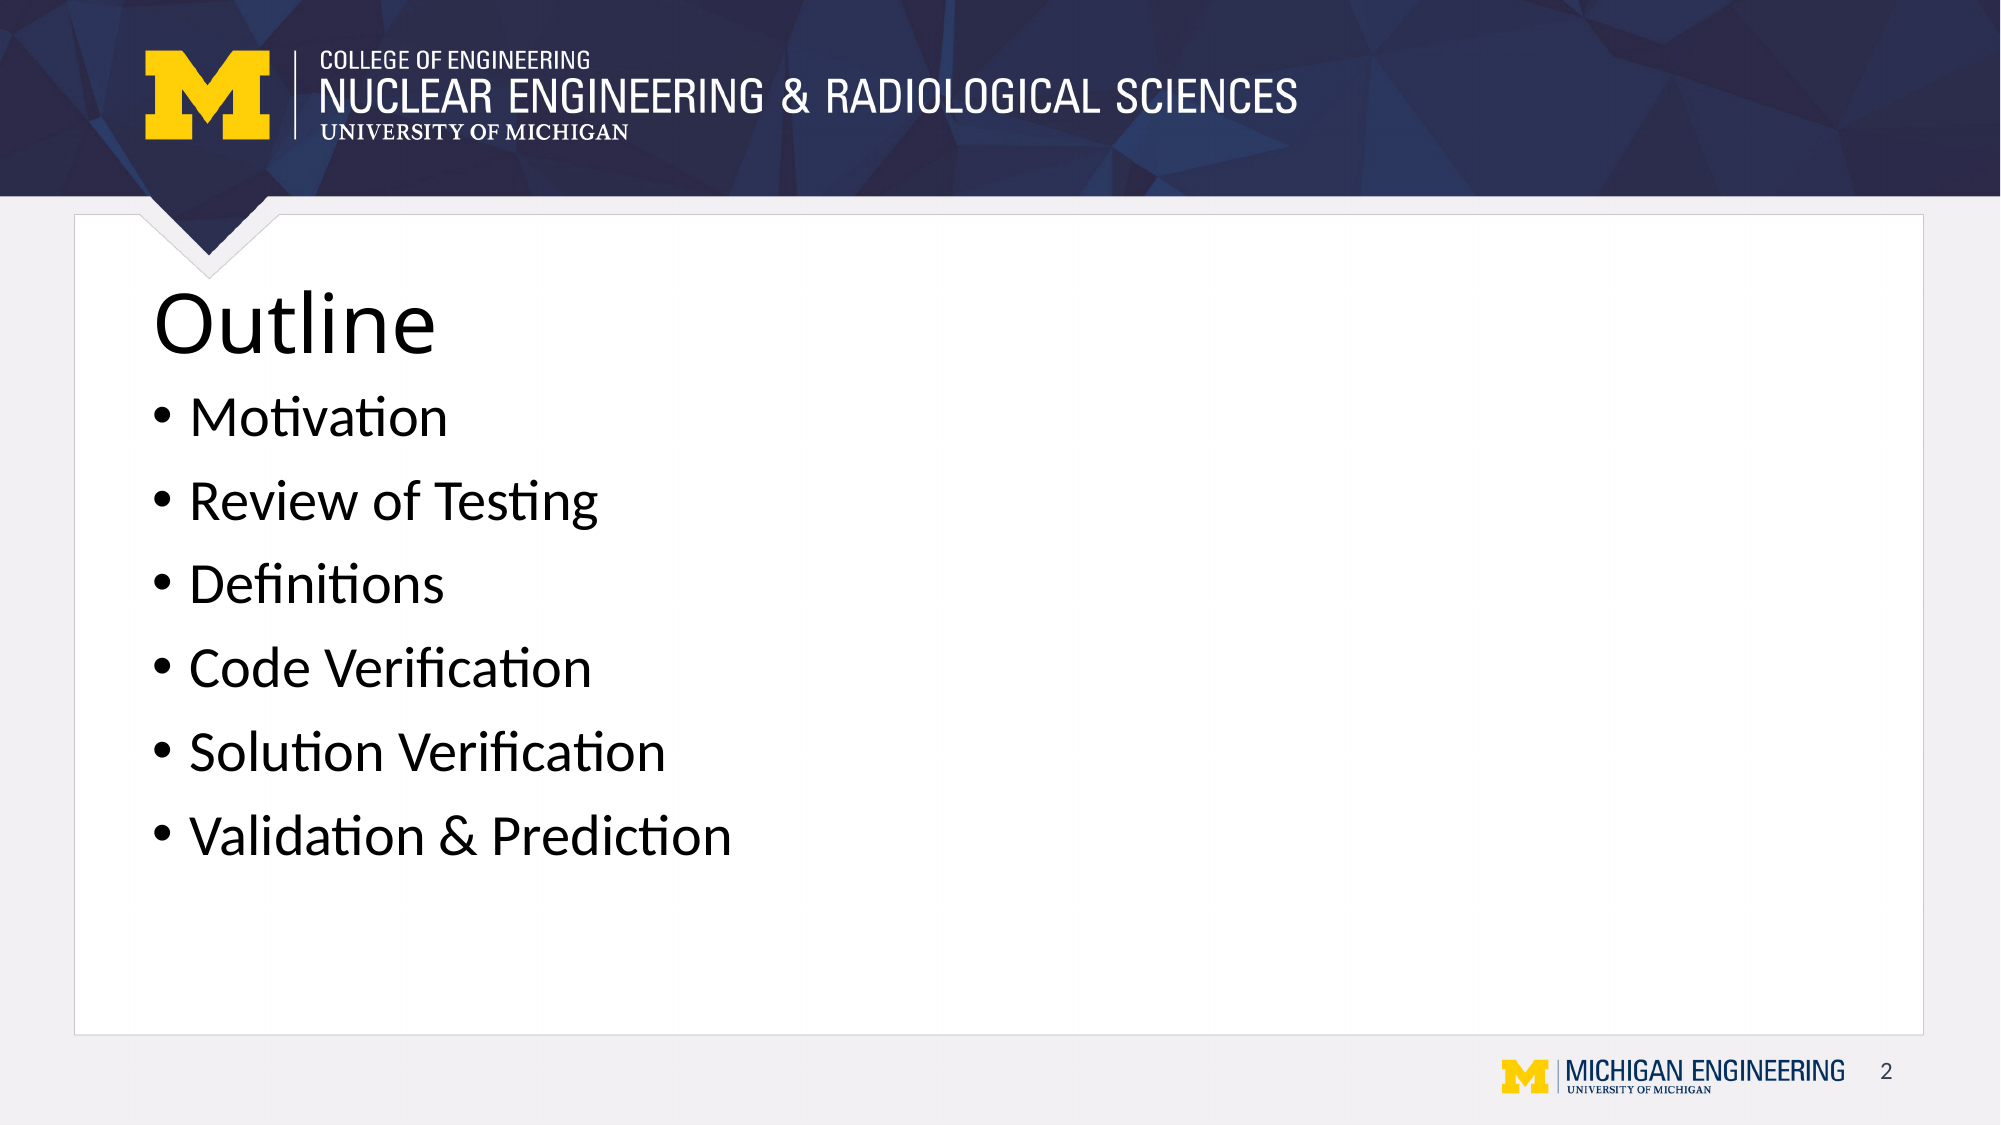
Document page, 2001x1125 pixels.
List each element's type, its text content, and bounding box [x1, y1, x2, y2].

picture [0, 0, 2001, 1125]
title Outline [137, 273, 1863, 378]
list Motivation Review of Testing Definitions Code Verification Solution Verification Validation & Prediction [137, 378, 1863, 1034]
